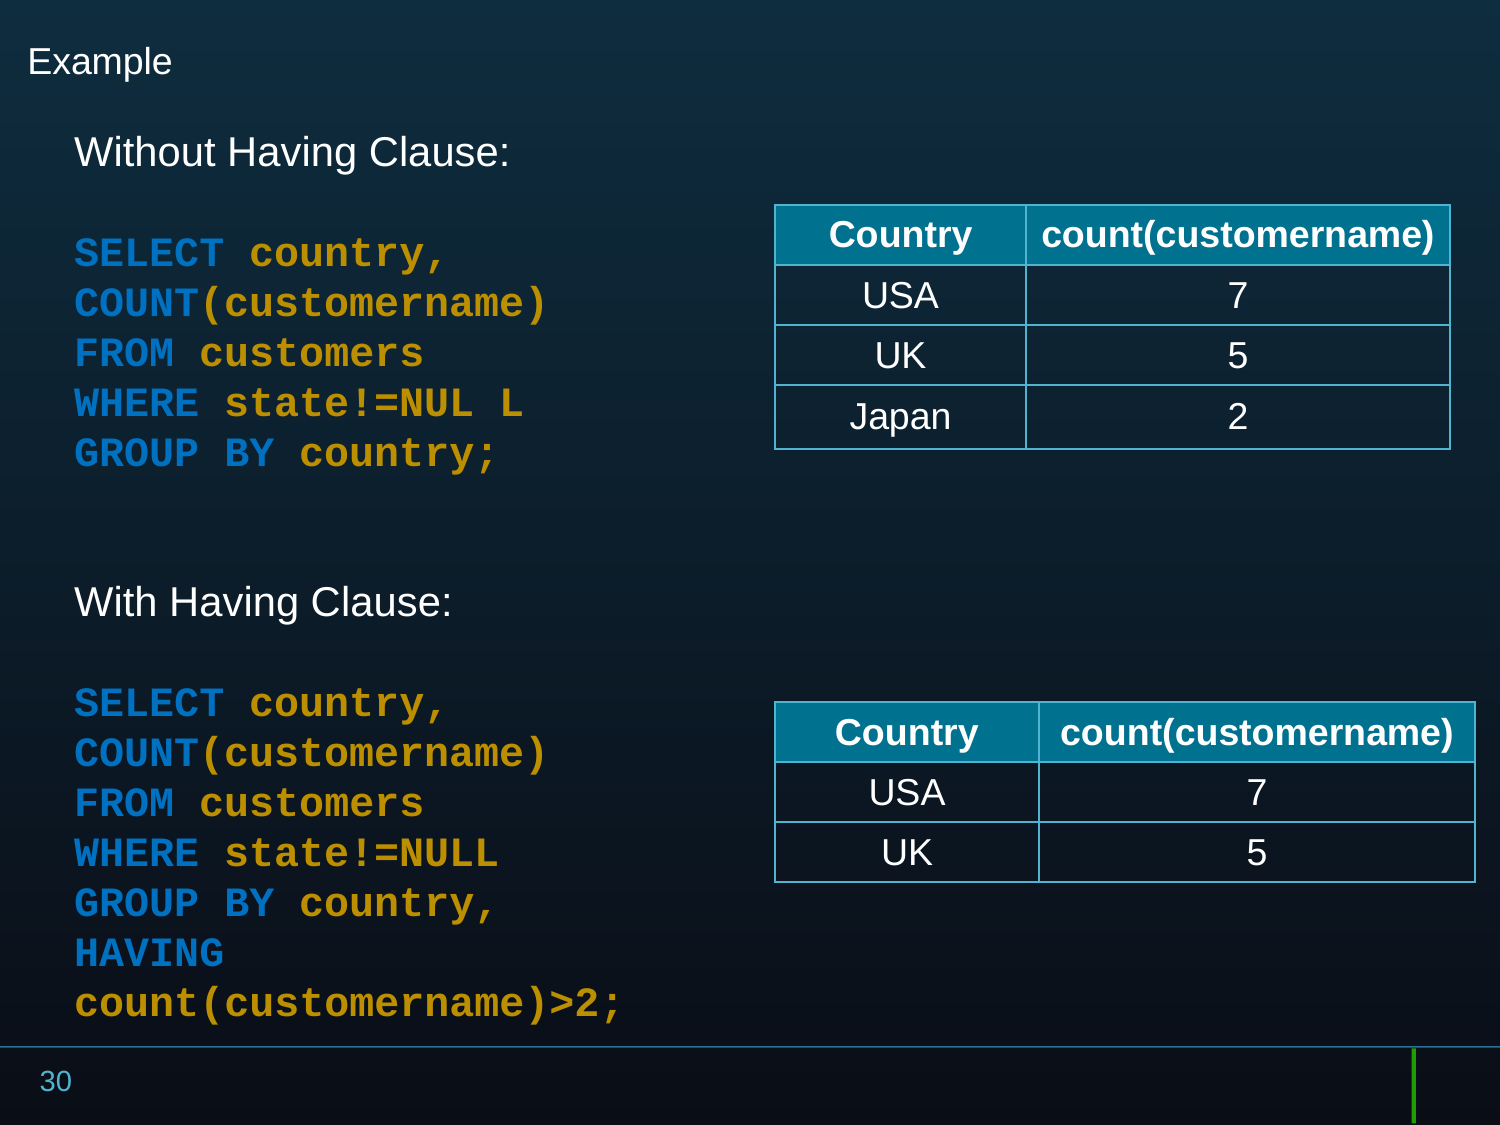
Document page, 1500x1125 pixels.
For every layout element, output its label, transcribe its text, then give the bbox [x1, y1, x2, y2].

table_cell UK [776, 823, 1038, 881]
text_box 30 [24, 1054, 100, 1100]
table_cell 5 [1027, 326, 1449, 384]
text_box Without Having Clause: SELECT country, COUNT(customername) FROM customers WHERE state!=NUL L GROUP BY country; With Having Clause: SELECT country, COUNT(customername) FROM customers WHERE state!=NULL GROUP BY country, HAVING count(customername)>2; [59, 117, 801, 1125]
table_header Country [776, 703, 1038, 761]
table_cell Japan [776, 386, 1025, 448]
table_cell USA [776, 763, 1038, 821]
table_header Country [776, 206, 1025, 264]
table_header count(customername) [1027, 206, 1449, 264]
table_header count(customername) [1040, 703, 1474, 761]
table_cell UK [776, 326, 1025, 384]
table_cell 5 [1040, 823, 1474, 881]
title Example [12, 29, 1138, 118]
table_cell 2 [1027, 386, 1449, 448]
table_cell USA [776, 266, 1025, 324]
table_cell 7 [1027, 266, 1449, 324]
table_cell 7 [1040, 763, 1474, 821]
